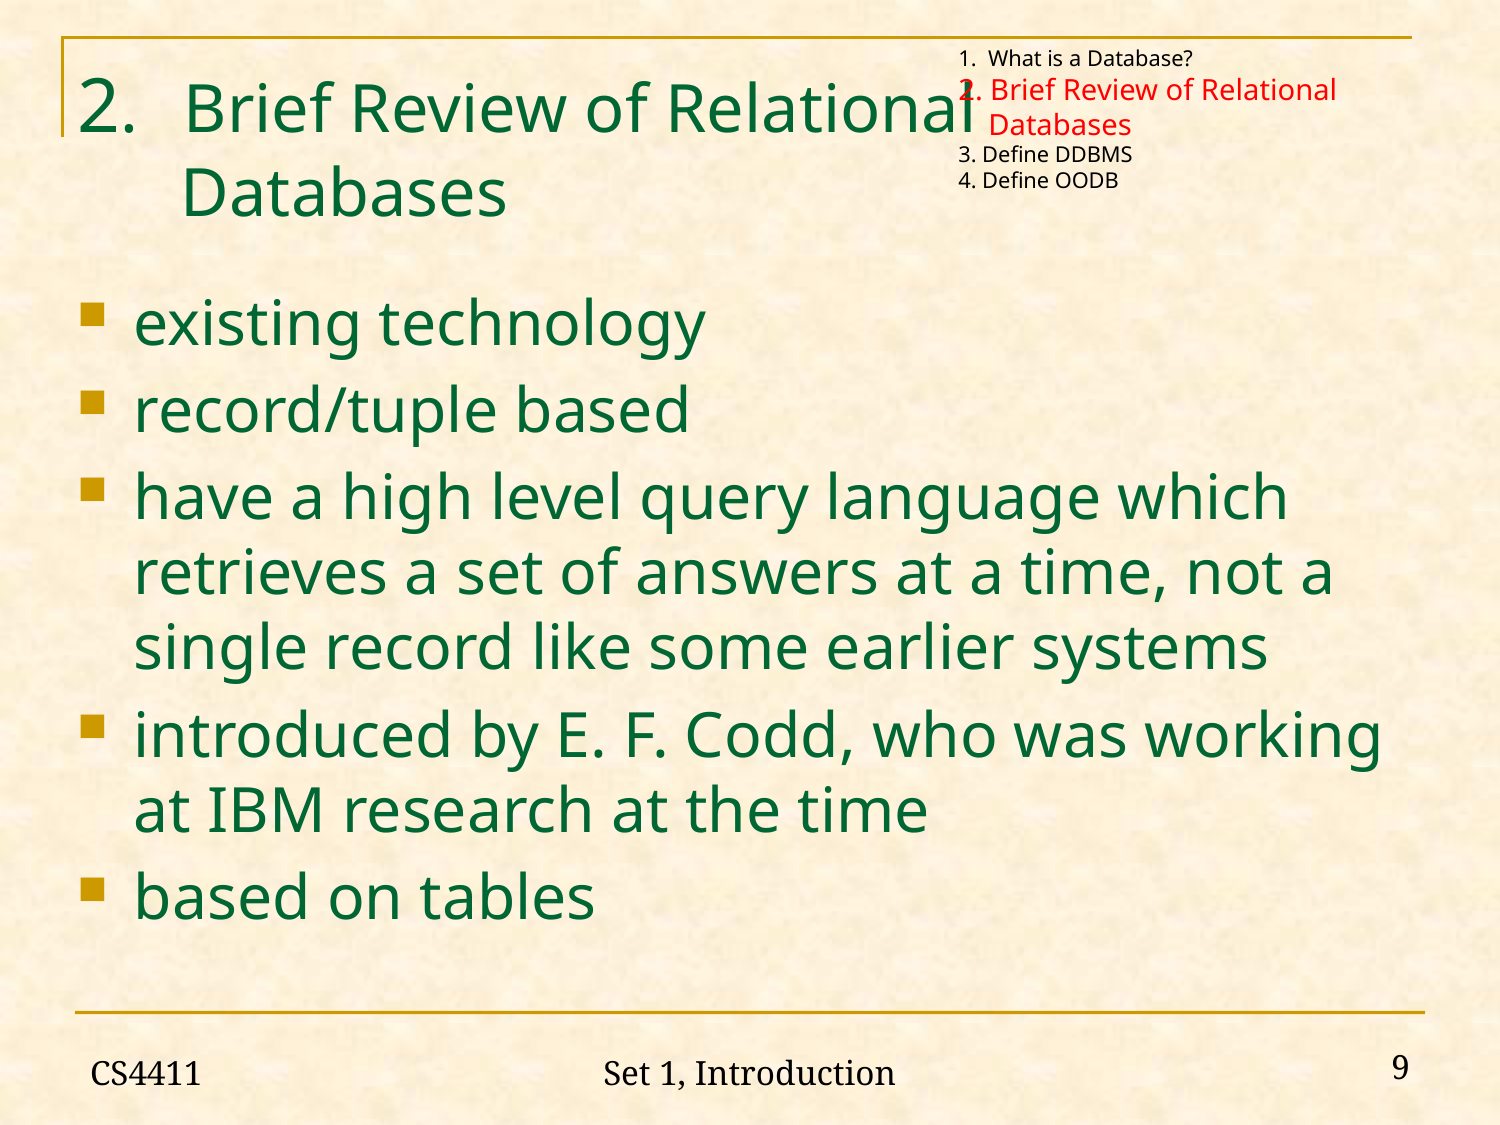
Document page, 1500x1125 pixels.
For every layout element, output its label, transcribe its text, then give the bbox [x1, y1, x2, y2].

picture [0, 0, 1500, 1125]
footer Set 1, Introduction [512, 1026, 988, 1101]
list existing technology record/tuple based have a high level query language which retrieves a set of answers at a time, not a single record like some earlier systems introduced by E. F. Codd, who was working at IBM research at the time based on tables [62, 274, 1451, 1026]
slide_number 9 [1074, 1026, 1426, 1100]
text_box 1. What is a Database? 2. Brief Review of Relational Databases 3. Define DDBMS 4. Define OODB [943, 37, 1500, 227]
slide_number CS4411 [74, 1026, 426, 1100]
title 2. Brief Review of Relational Databases [62, 37, 943, 138]
